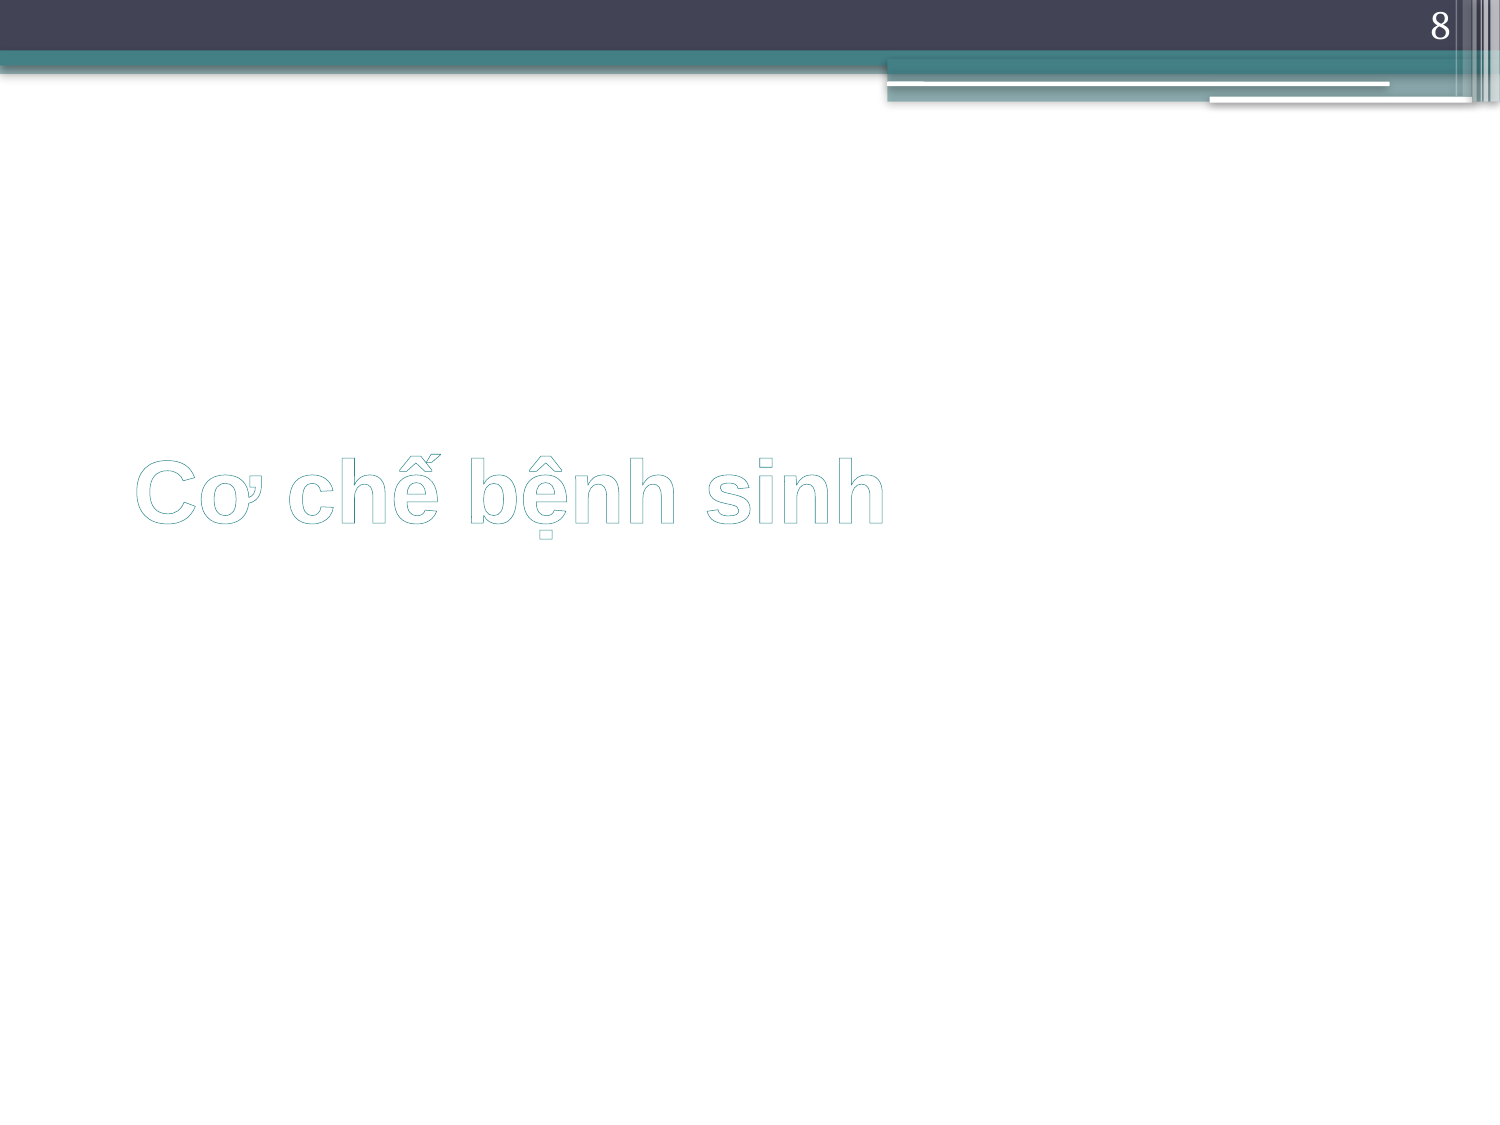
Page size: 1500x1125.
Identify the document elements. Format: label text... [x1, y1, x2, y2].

slide_number 8 [1341, 0, 1466, 61]
title Cơ chế bệnh sinh [118, 324, 1394, 549]
